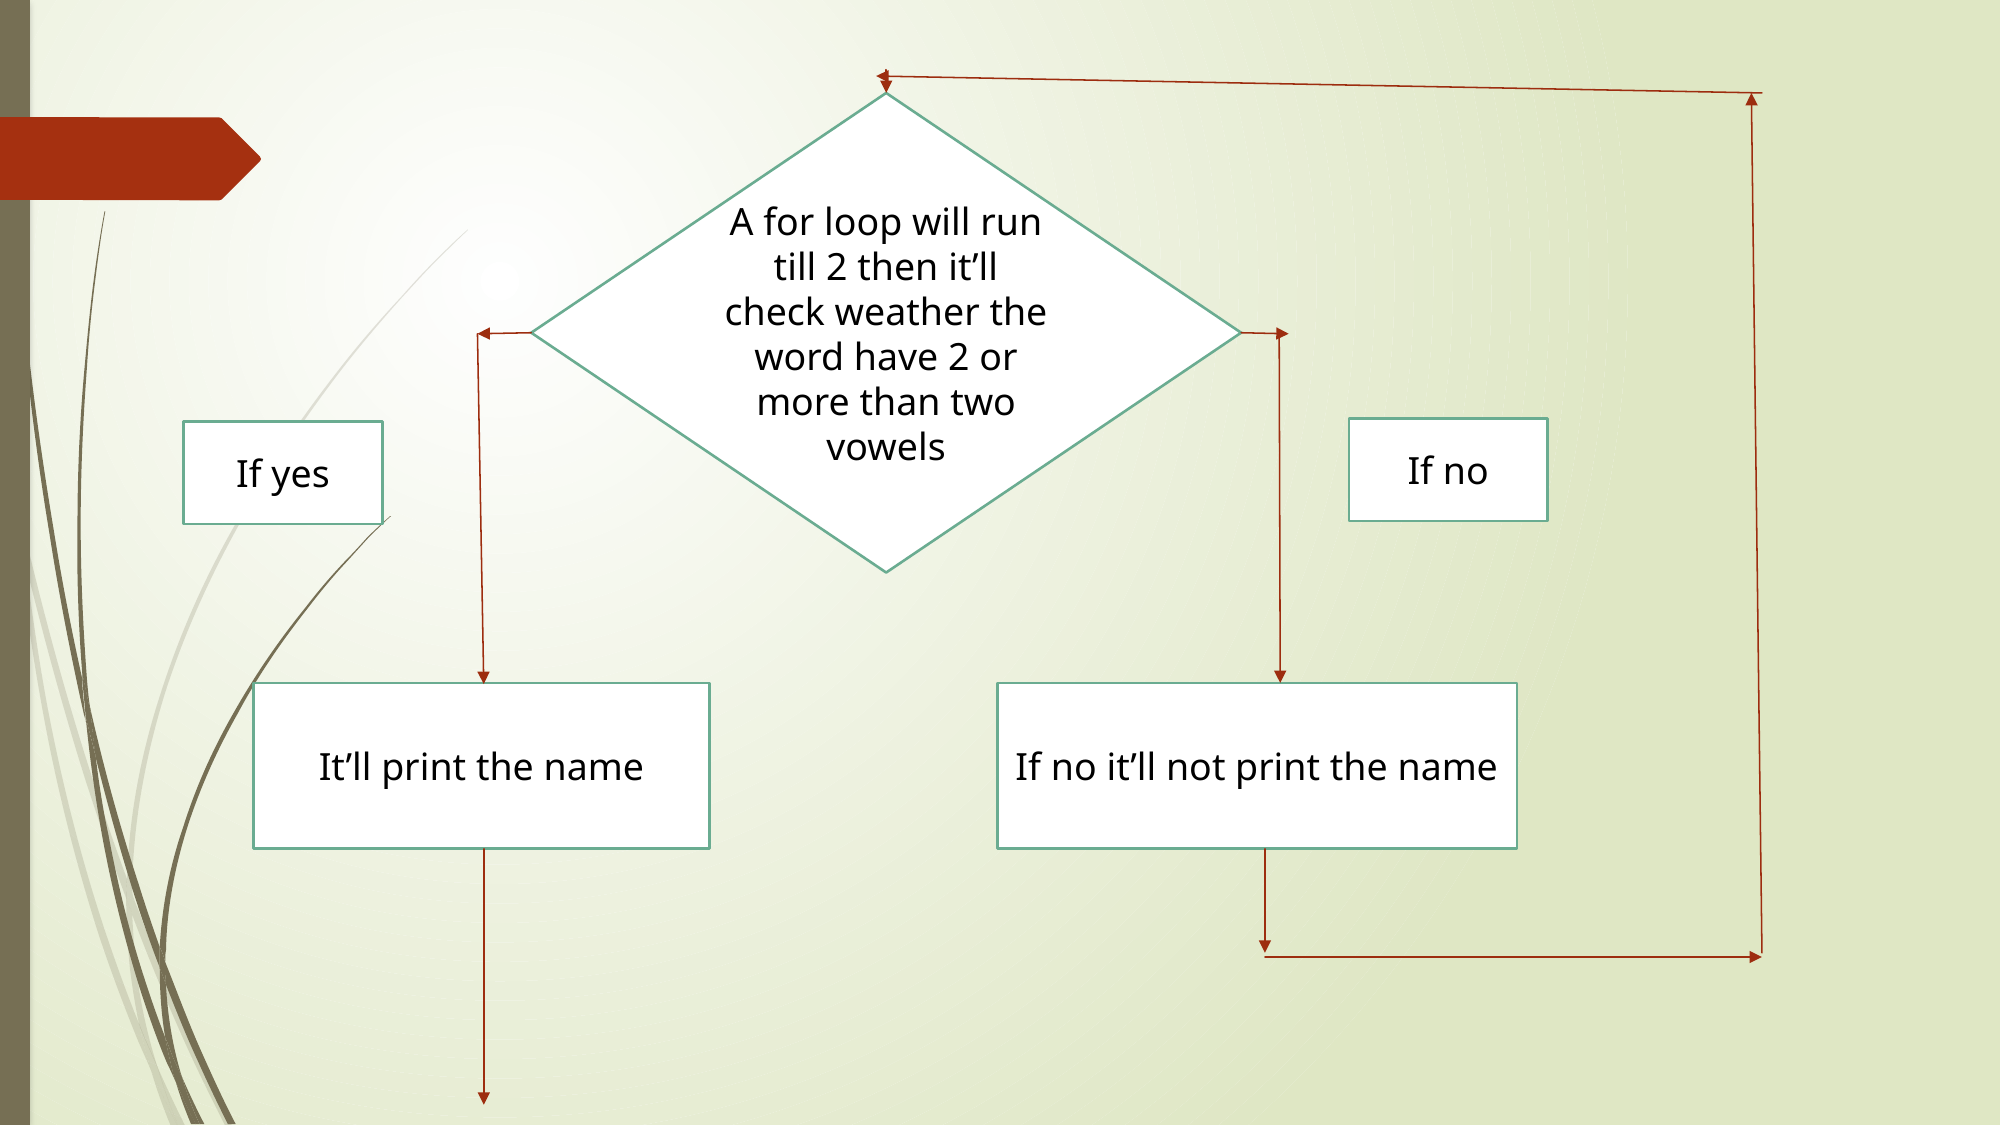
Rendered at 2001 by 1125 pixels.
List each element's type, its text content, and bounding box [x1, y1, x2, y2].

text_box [875, 75, 884, 94]
text_box If no it’ll not print the name [996, 682, 1518, 850]
text_box If yes [182, 420, 384, 525]
text_box A for loop will run till 2 then it’ll check weather the word have 2 or more than two vowels [531, 99, 1241, 574]
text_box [889, 75, 1763, 94]
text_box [1751, 100, 1763, 953]
text_box If no [1348, 417, 1549, 522]
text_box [477, 333, 484, 685]
text_box It’ll print the name [252, 682, 711, 850]
